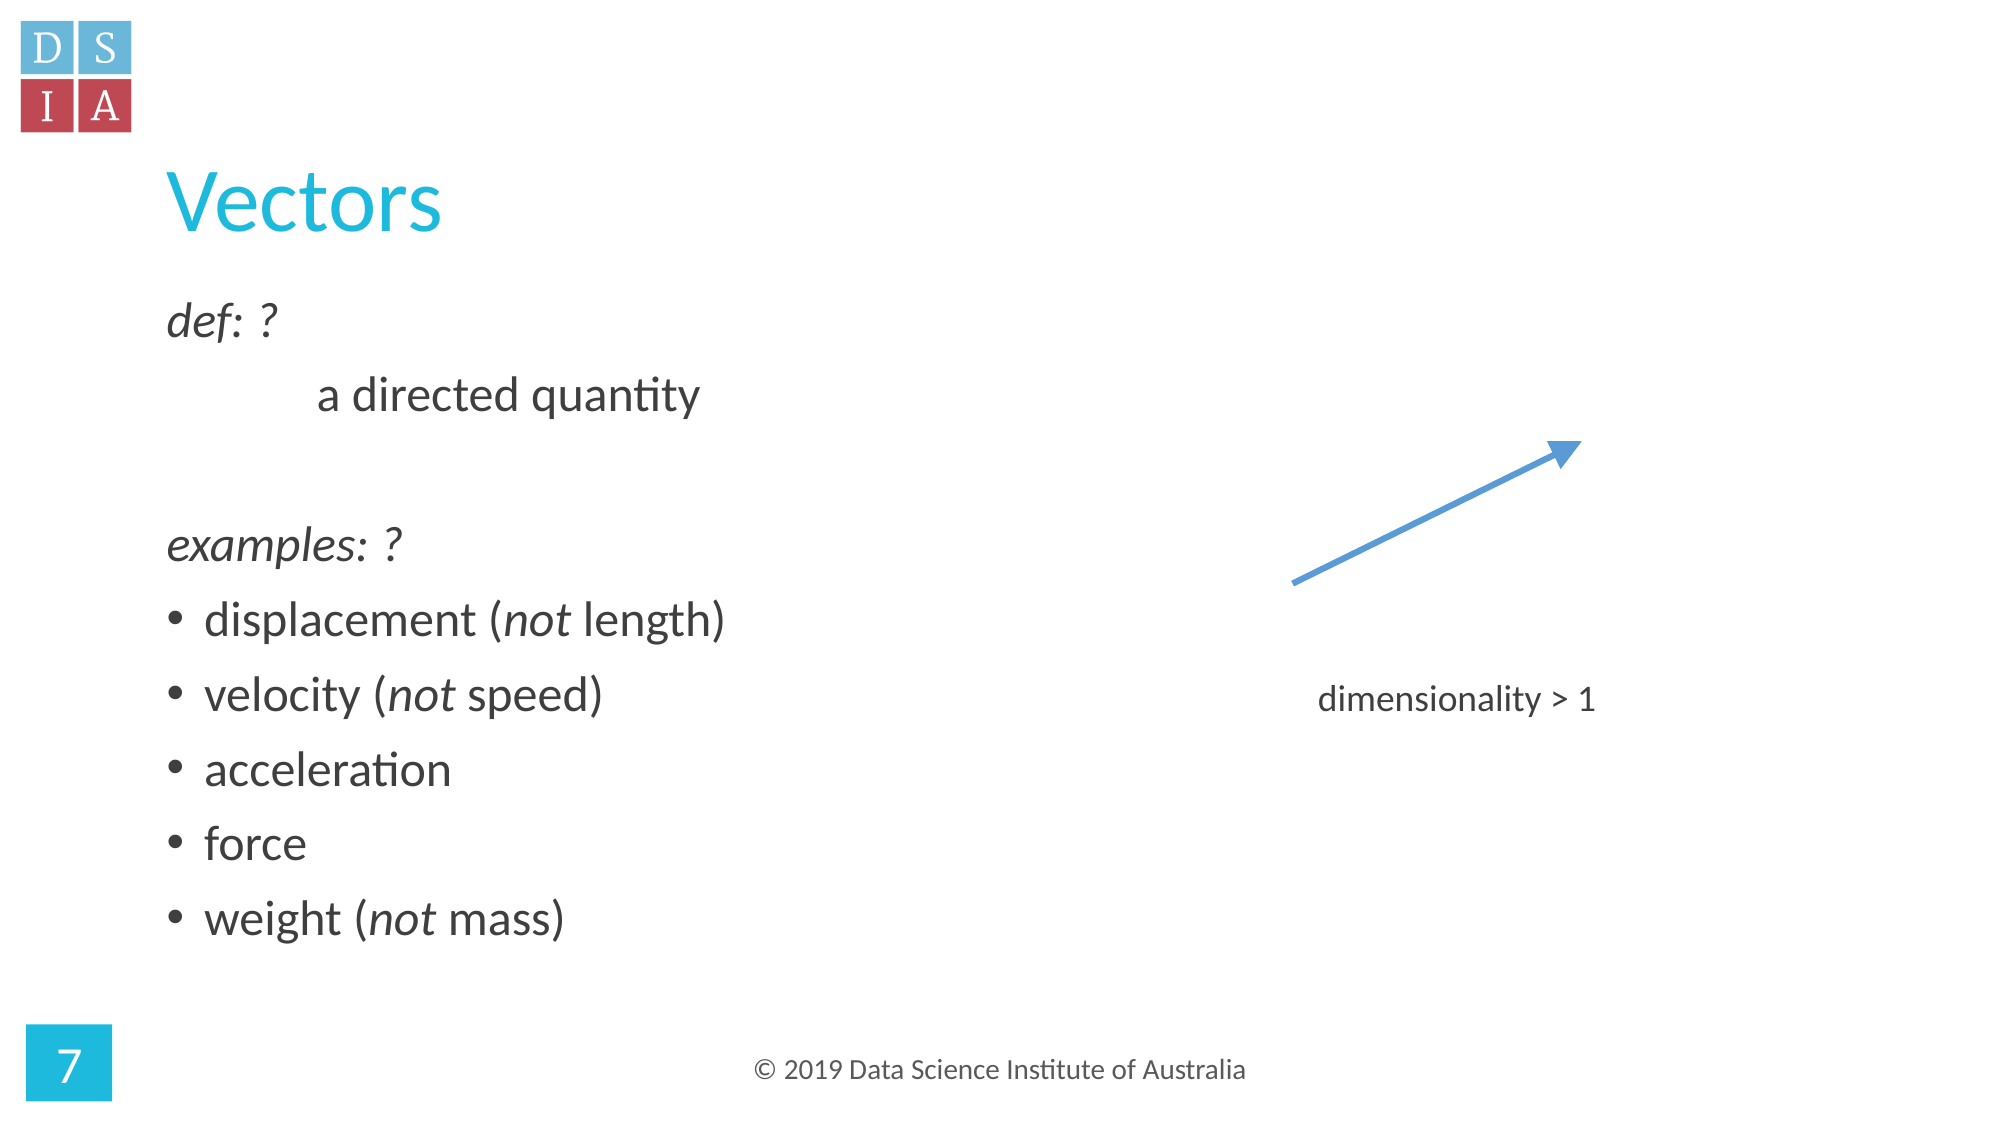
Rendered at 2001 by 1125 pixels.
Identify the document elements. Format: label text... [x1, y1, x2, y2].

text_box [1292, 440, 1583, 584]
text_box 7 [26, 1024, 113, 1102]
title Vectors [151, 45, 1909, 259]
list def: ? a directed quantity examples: ? displacement (not length) velocity (not speed) acceleration force weight (not mass) [151, 286, 1376, 1079]
picture [20, 20, 132, 133]
text_box dimensionality > 1 [1262, 666, 1653, 727]
